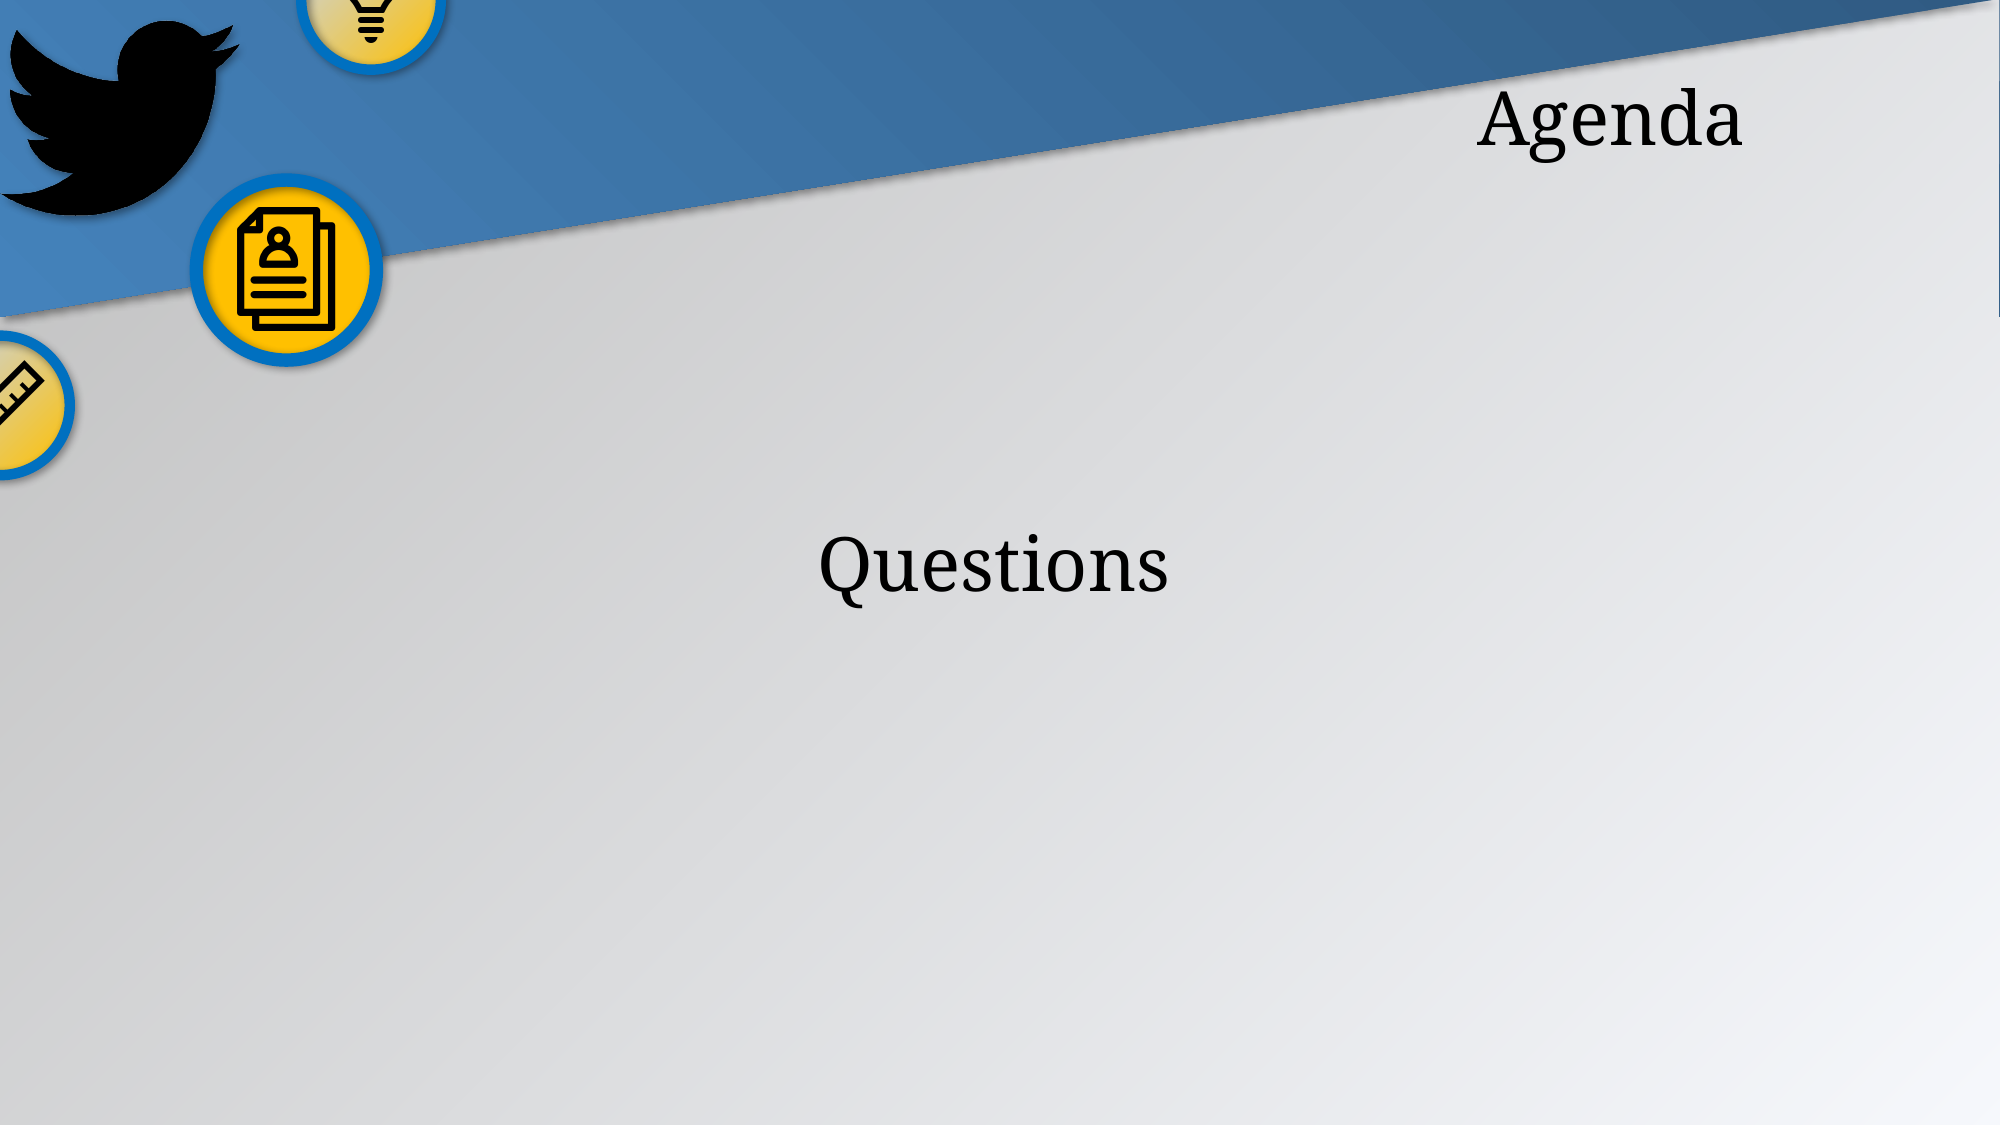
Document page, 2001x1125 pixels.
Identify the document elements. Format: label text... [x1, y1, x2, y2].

text_box Questions [606, 509, 1383, 615]
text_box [0, 0, 2000, 317]
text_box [0, 330, 75, 481]
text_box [189, 173, 384, 367]
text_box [296, 0, 447, 75]
